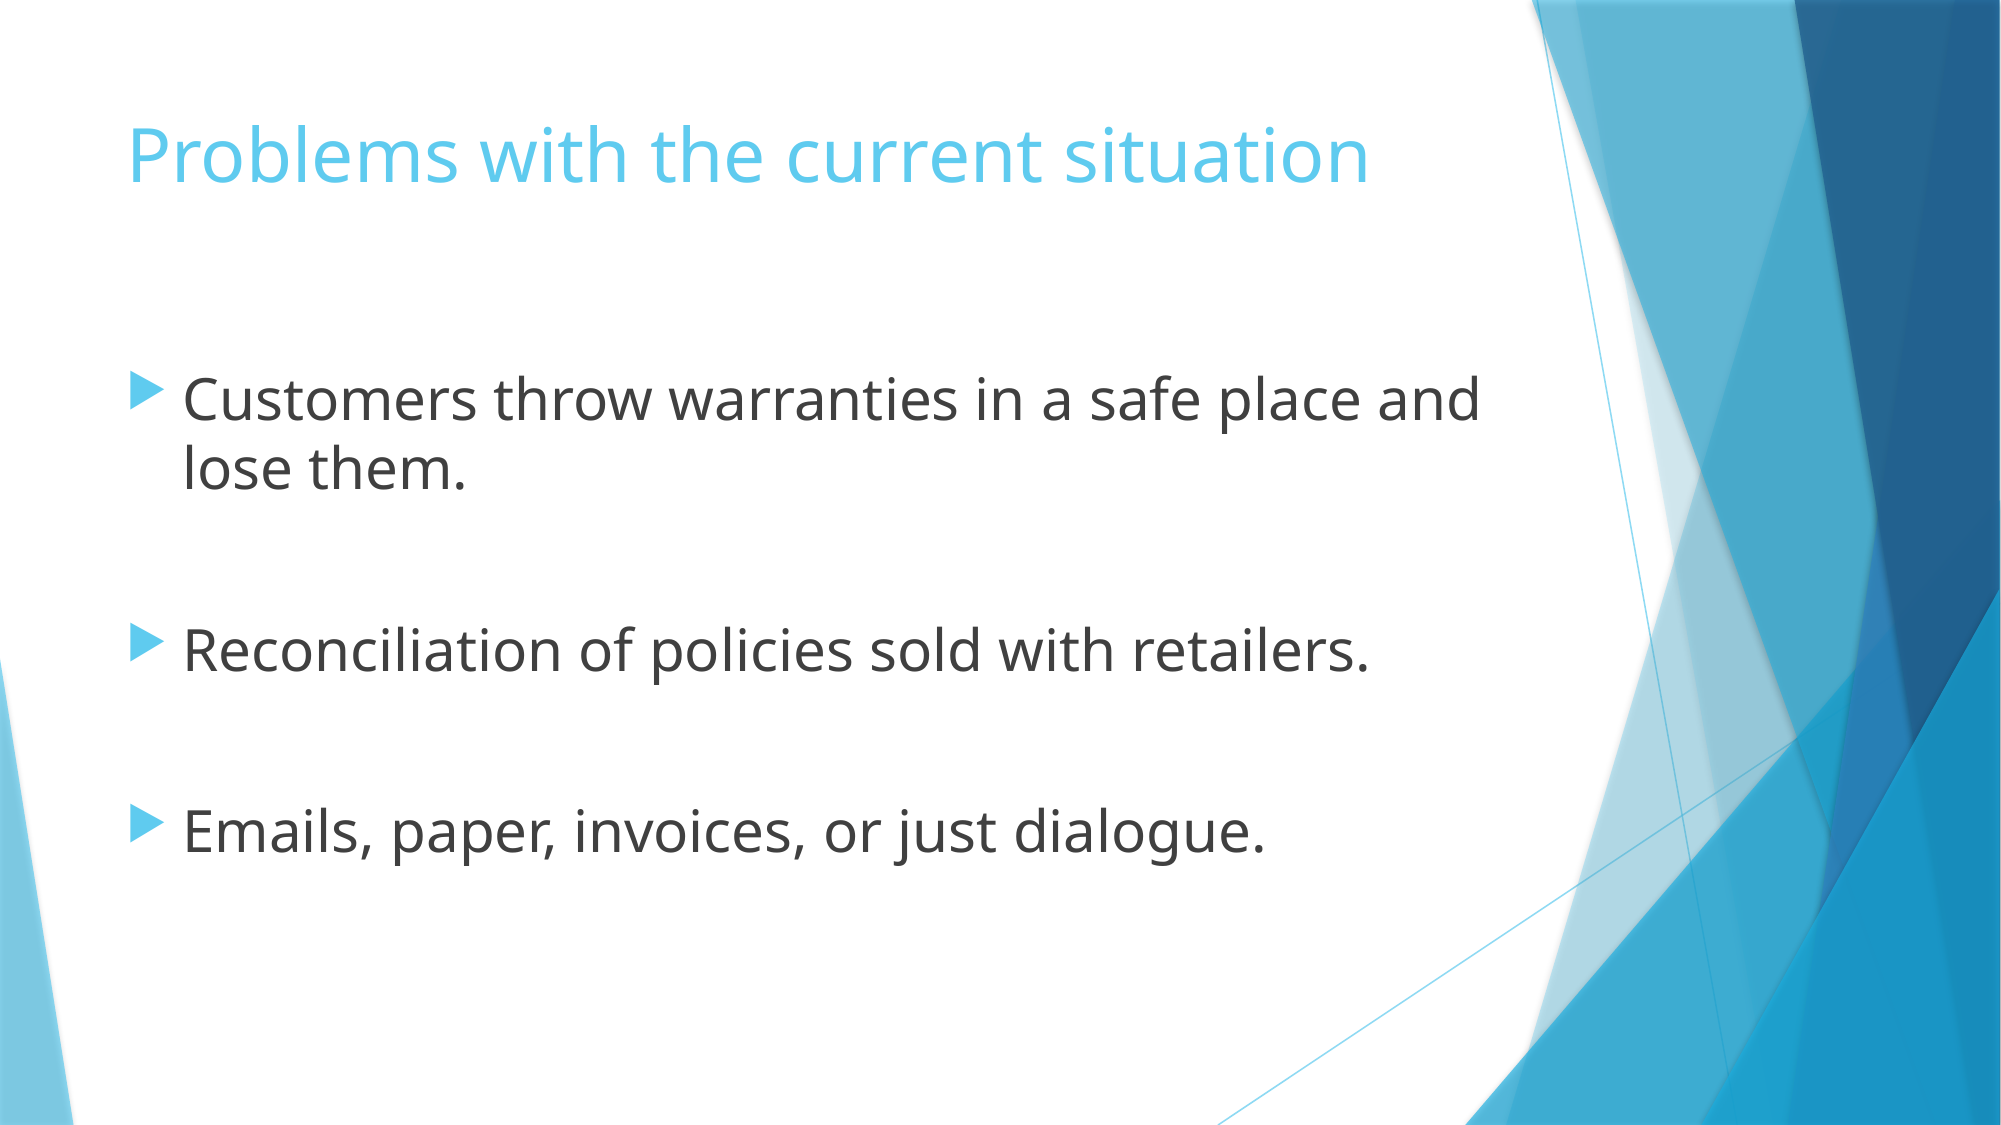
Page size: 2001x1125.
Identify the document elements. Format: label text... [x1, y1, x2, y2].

list Customers throw warranties in a safe place and lose them. Reconciliation of policies sold with retailers. Emails, paper, invoices, or just dialogue. [111, 354, 1579, 992]
title Problems with the current situation [111, 99, 1522, 317]
